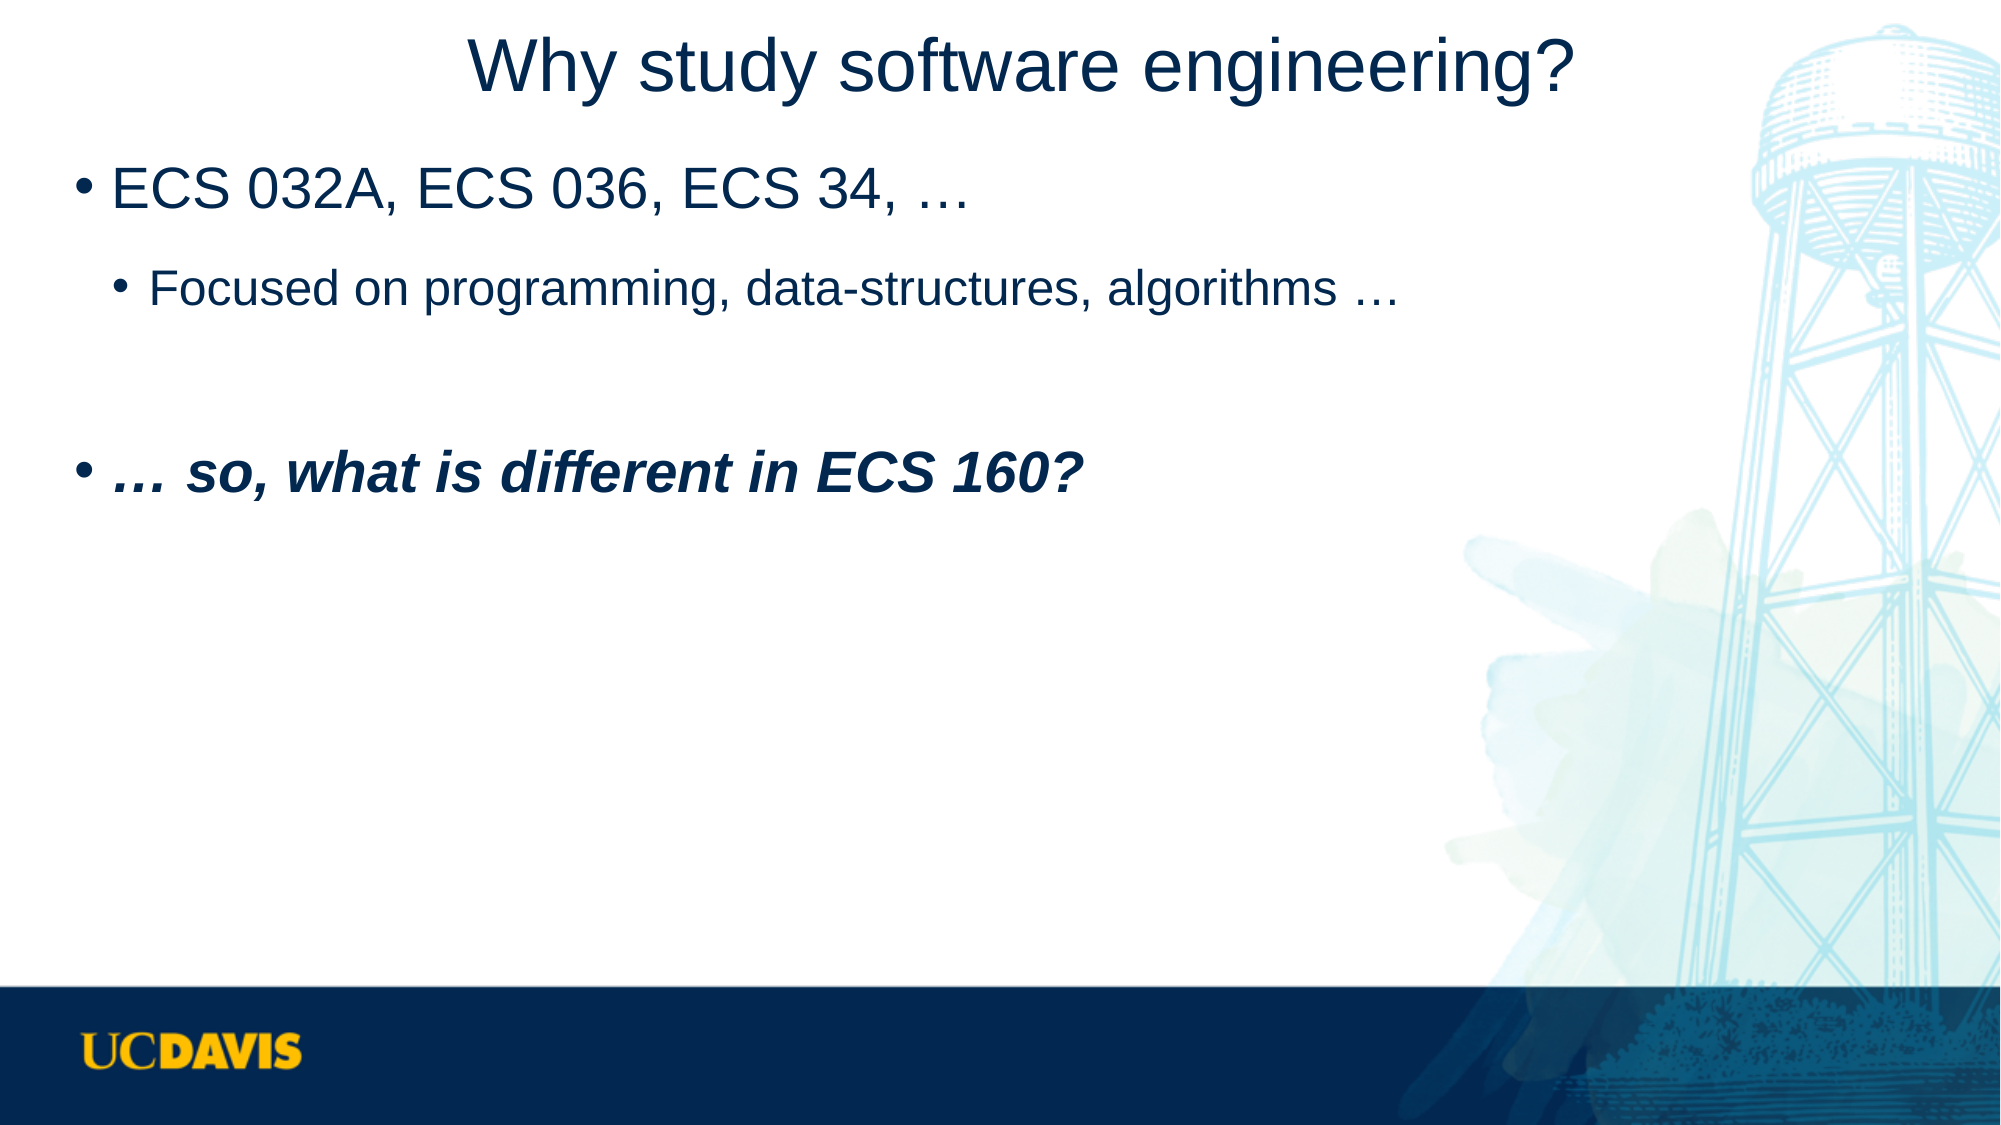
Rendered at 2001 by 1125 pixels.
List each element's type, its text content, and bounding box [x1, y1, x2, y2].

list ECS 032A, ECS 036, ECS 34, … Focused on programming, data-structures, algorithms … … so, what is different in ECS 160? [59, 128, 1938, 985]
title Why study software engineering? [0, 0, 2000, 115]
picture [0, 0, 2001, 1125]
